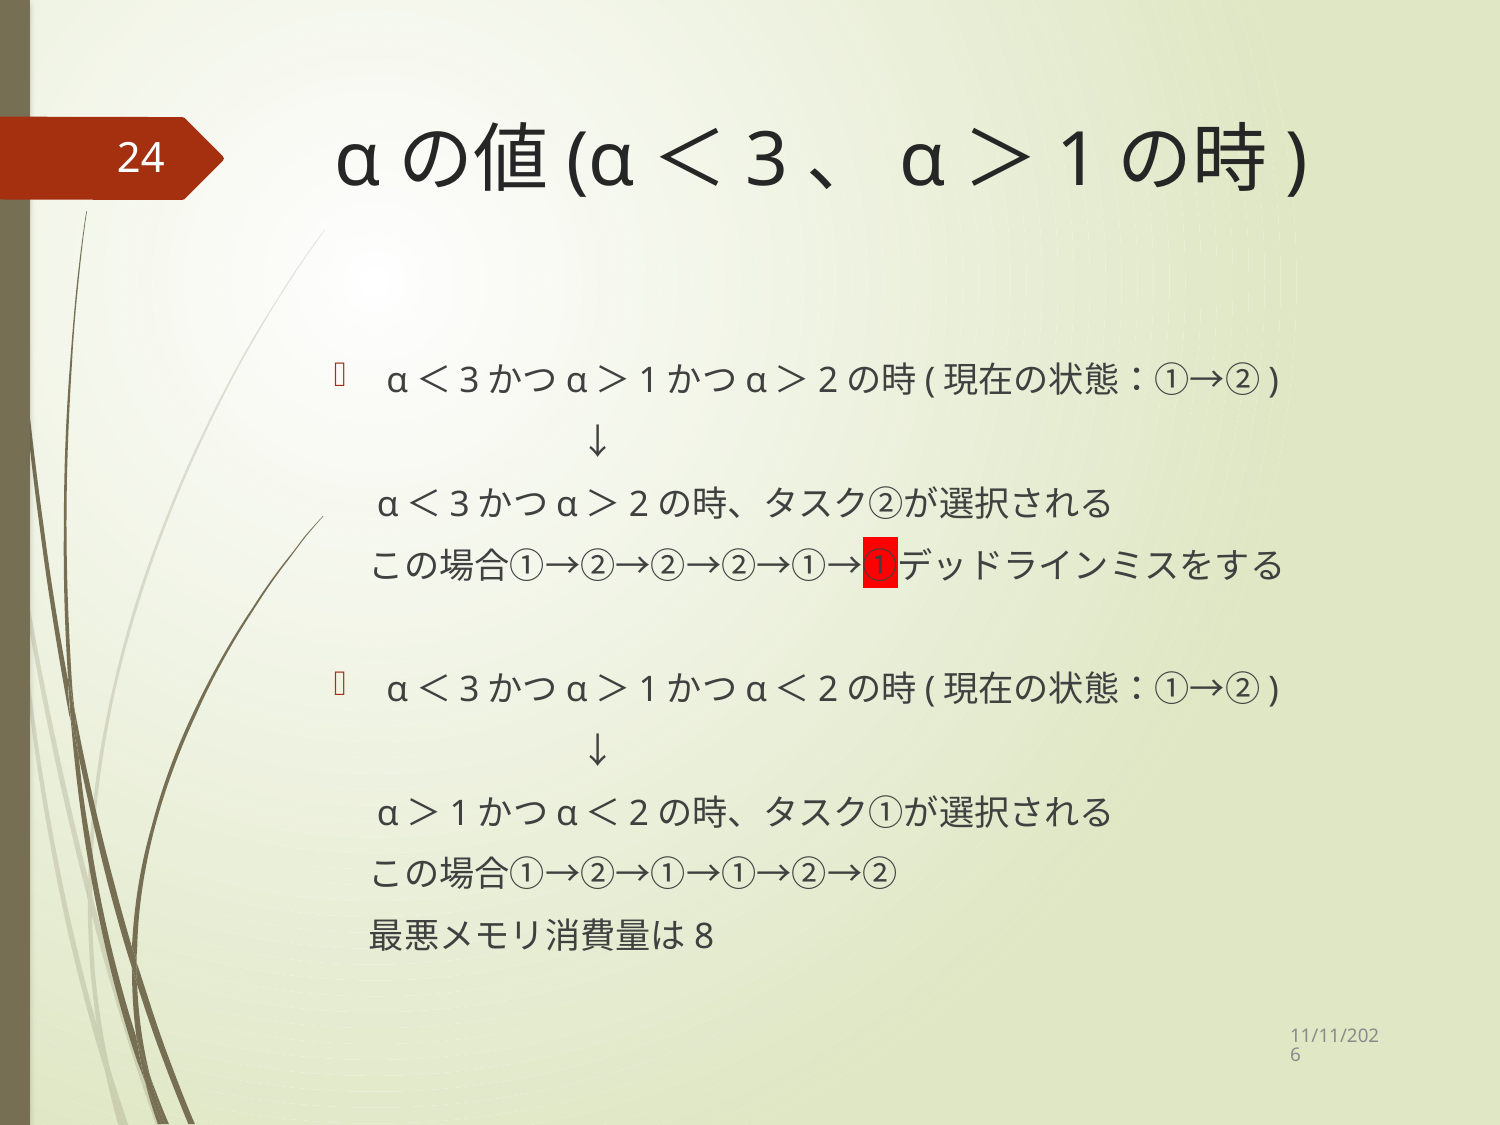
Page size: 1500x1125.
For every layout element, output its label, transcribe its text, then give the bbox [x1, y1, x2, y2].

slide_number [1275, 1006, 1401, 1068]
title αの値(α＜3、α＞1の時) [319, 102, 1400, 313]
slide_number 24 [83, 129, 180, 190]
list α＜3かつα＞1かつα＞2の時(現在の状態：①→②) ↓ α＜3かつα＞2の時、タスク②が選択される この場合①→②→②→②→①→①デッドラインミスをする α＜3かつα＞1かつα＜2の時(現在の状態：①→②) ↓ α＞1かつα＜2の時、タスク①が選択される この場合①→②→①→①→②→② 最悪メモリ消費量は8 [318, 350, 1400, 970]
